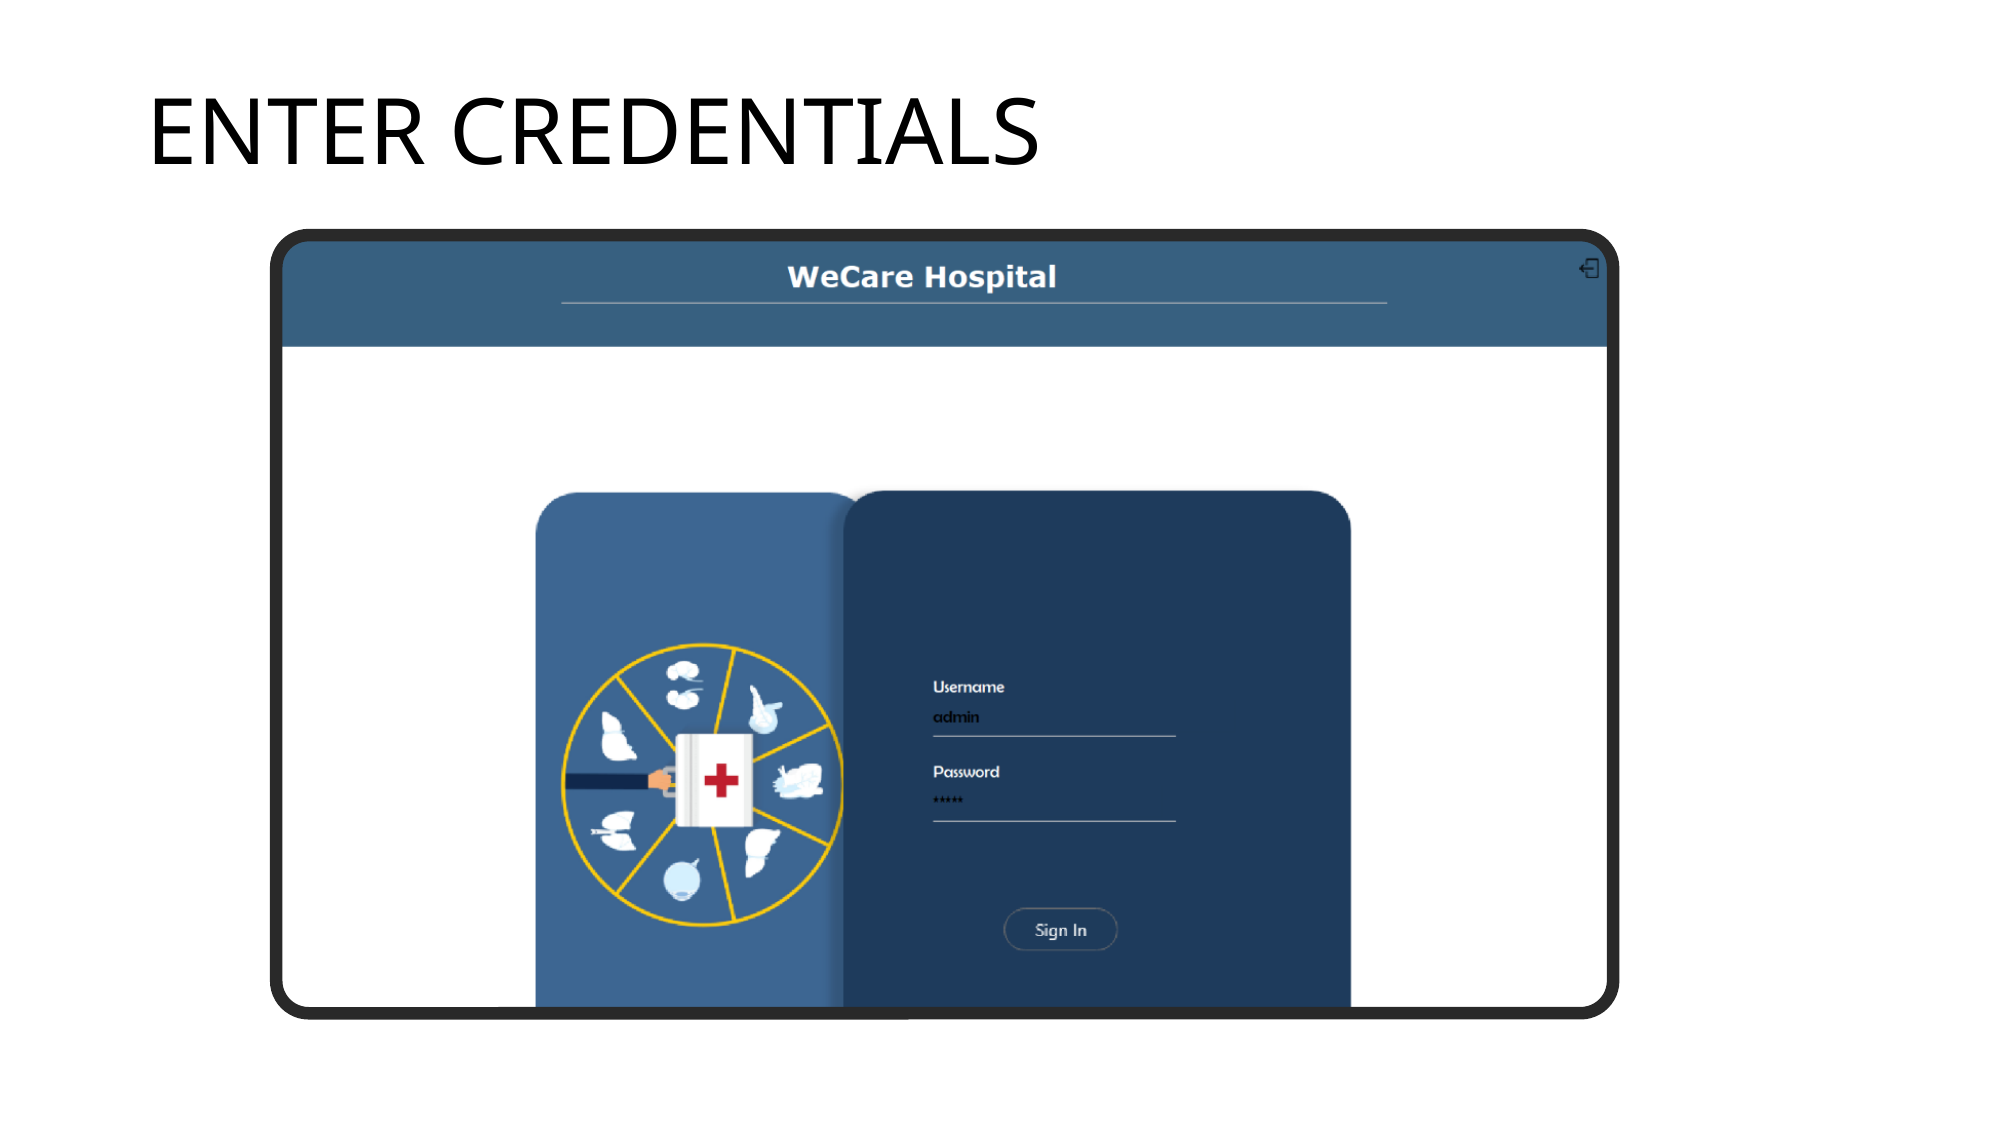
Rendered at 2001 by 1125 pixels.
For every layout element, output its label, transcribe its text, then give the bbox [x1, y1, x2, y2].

title ENTER CREDENTIALS [131, 59, 1863, 211]
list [276, 235, 1614, 1014]
